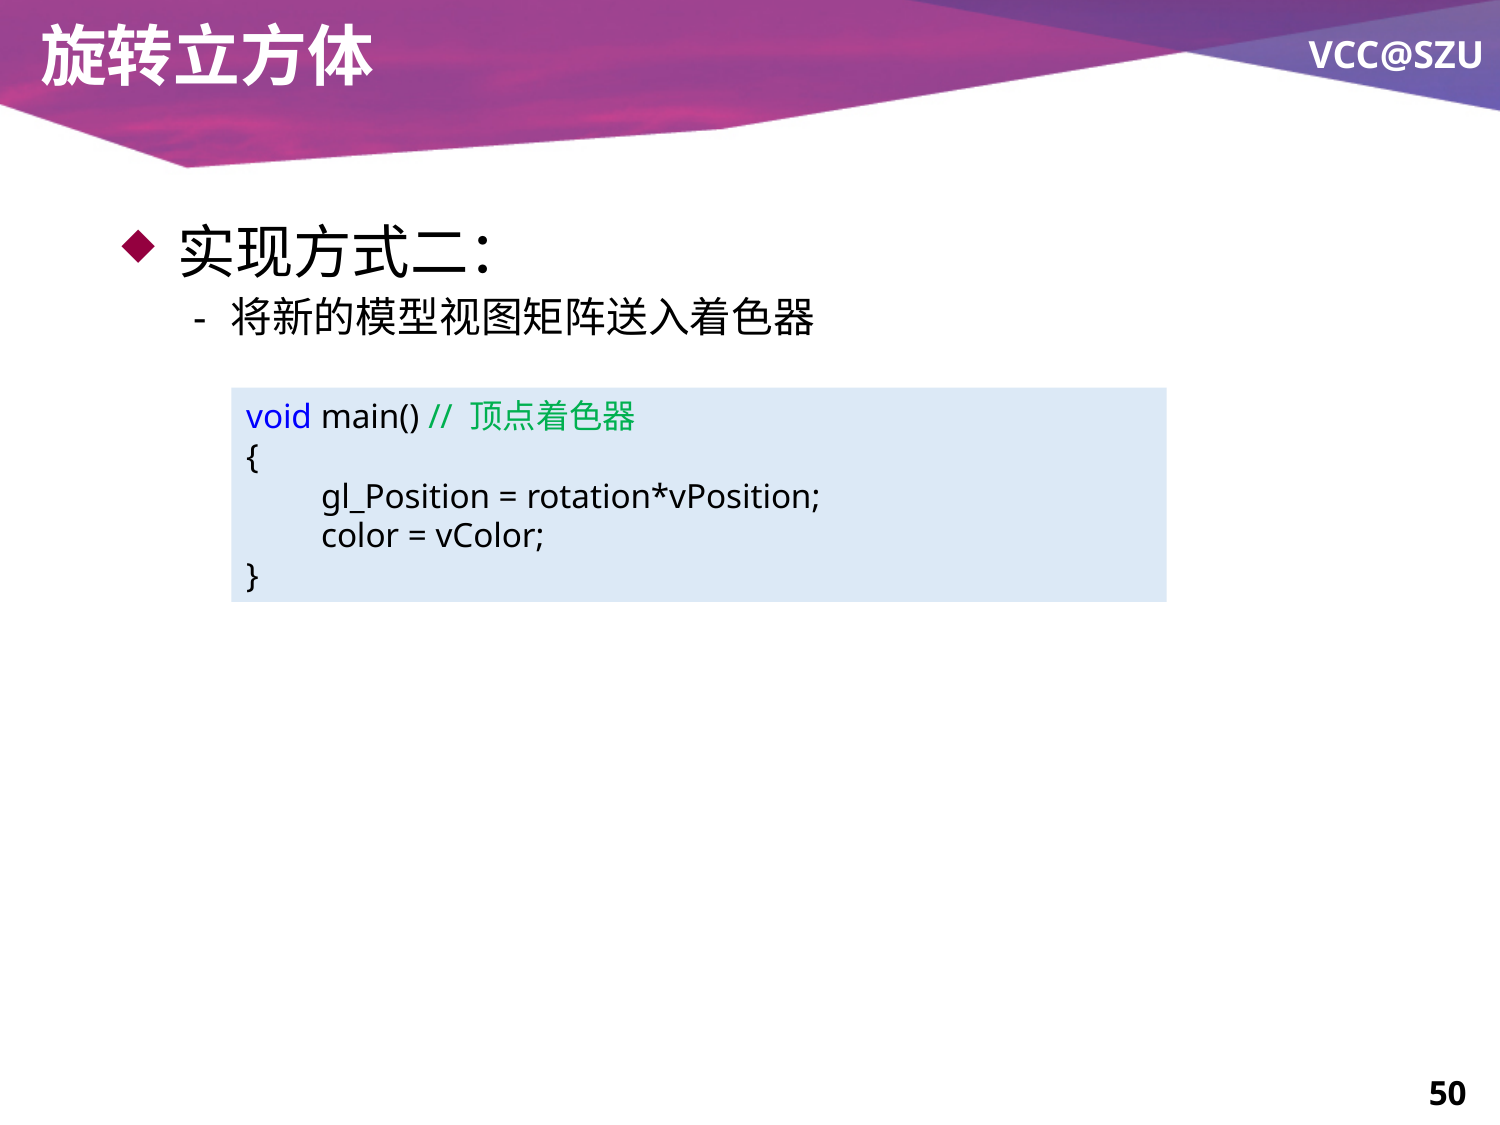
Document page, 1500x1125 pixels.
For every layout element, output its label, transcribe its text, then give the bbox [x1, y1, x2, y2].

picture [0, 0, 1500, 1125]
title 旋转立方体 [25, 15, 1320, 104]
text_box void main() // 顶点着色器 { gl_Position = rotation*vPosition; color = vColor; } [231, 387, 1167, 602]
slide_number 50 [1384, 1065, 1500, 1125]
list 实现方式二： 将新的模型视图矩阵送入着色器 [103, 216, 1397, 930]
